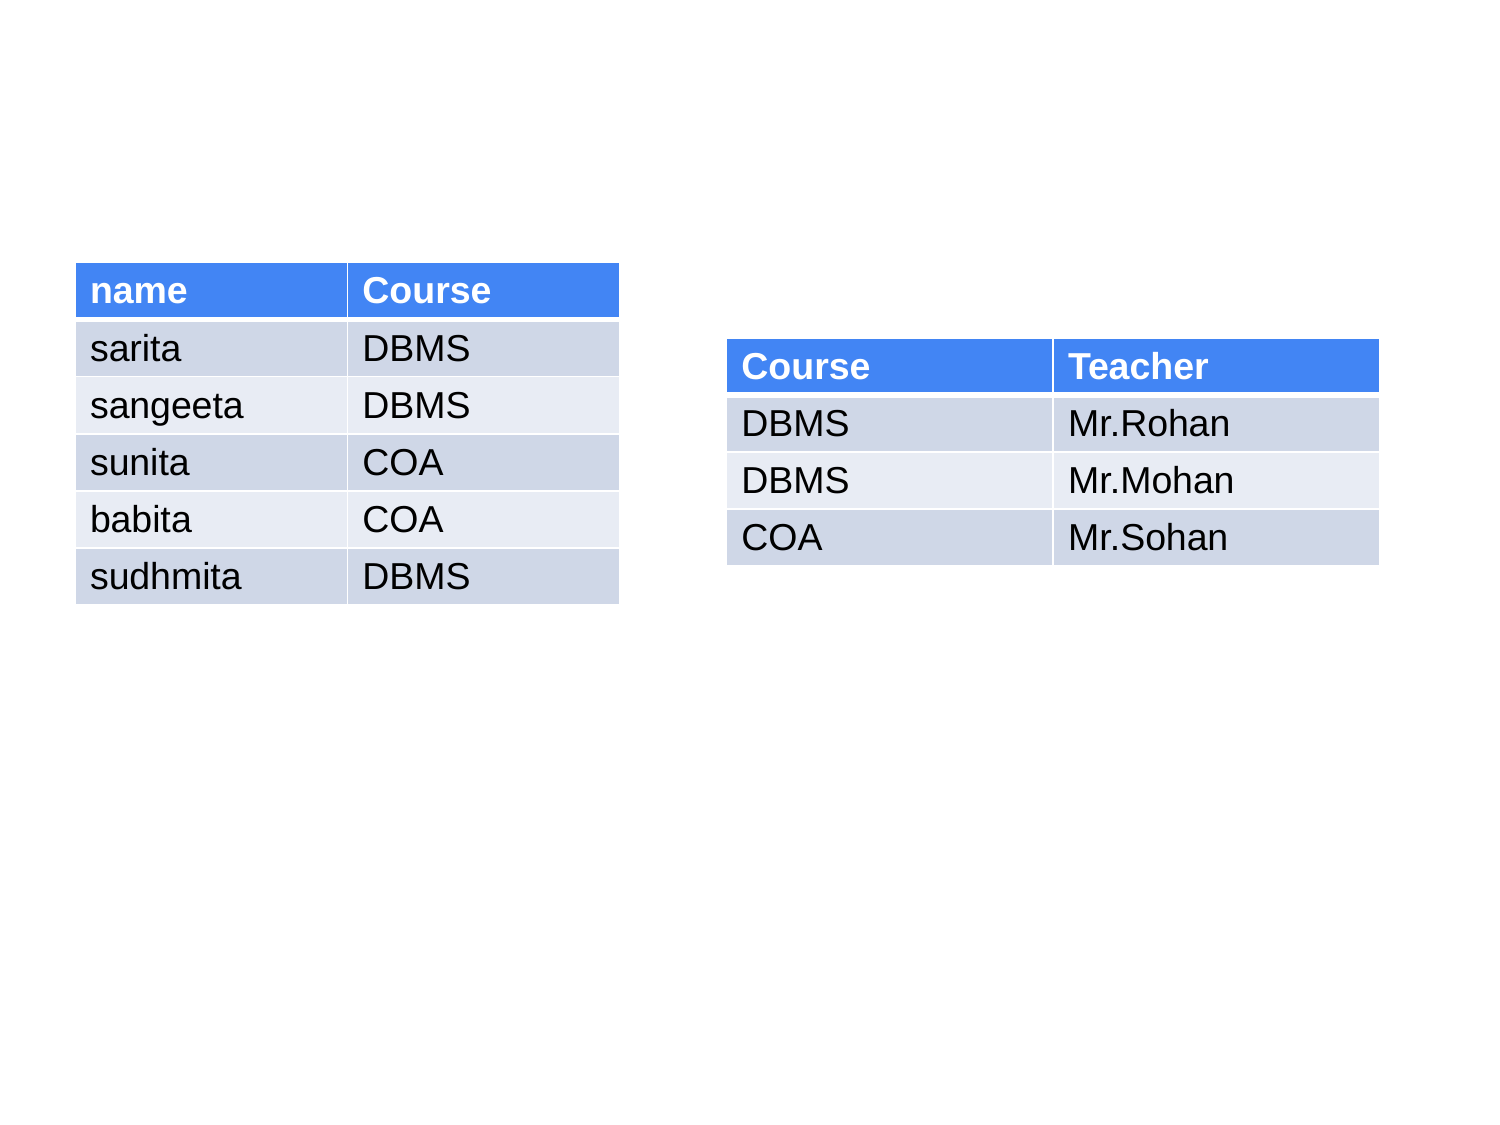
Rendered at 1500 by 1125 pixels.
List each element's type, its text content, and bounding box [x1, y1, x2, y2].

table_cell sunita [76, 435, 347, 490]
table_cell COA [348, 492, 619, 547]
table_header name [76, 263, 347, 317]
table_cell DBMS [727, 453, 1052, 508]
table_header Teacher [1054, 339, 1379, 392]
table_cell COA [348, 435, 619, 490]
table_cell Mr.Rohan [1054, 398, 1379, 451]
table_cell COA [727, 510, 1052, 565]
table_cell sarita [76, 322, 347, 376]
table_cell DBMS [348, 377, 619, 433]
table_header Course [348, 263, 619, 317]
table_cell DBMS [727, 398, 1052, 451]
table_cell Mr.Sohan [1054, 510, 1379, 565]
table_cell sangeeta [76, 377, 347, 433]
table_cell DBMS [348, 322, 619, 376]
table_cell Mr.Mohan [1054, 453, 1379, 508]
table_cell sudhmita [76, 549, 347, 604]
table_cell DBMS [348, 549, 619, 604]
table_cell babita [76, 492, 347, 547]
table_header Course [727, 339, 1052, 392]
